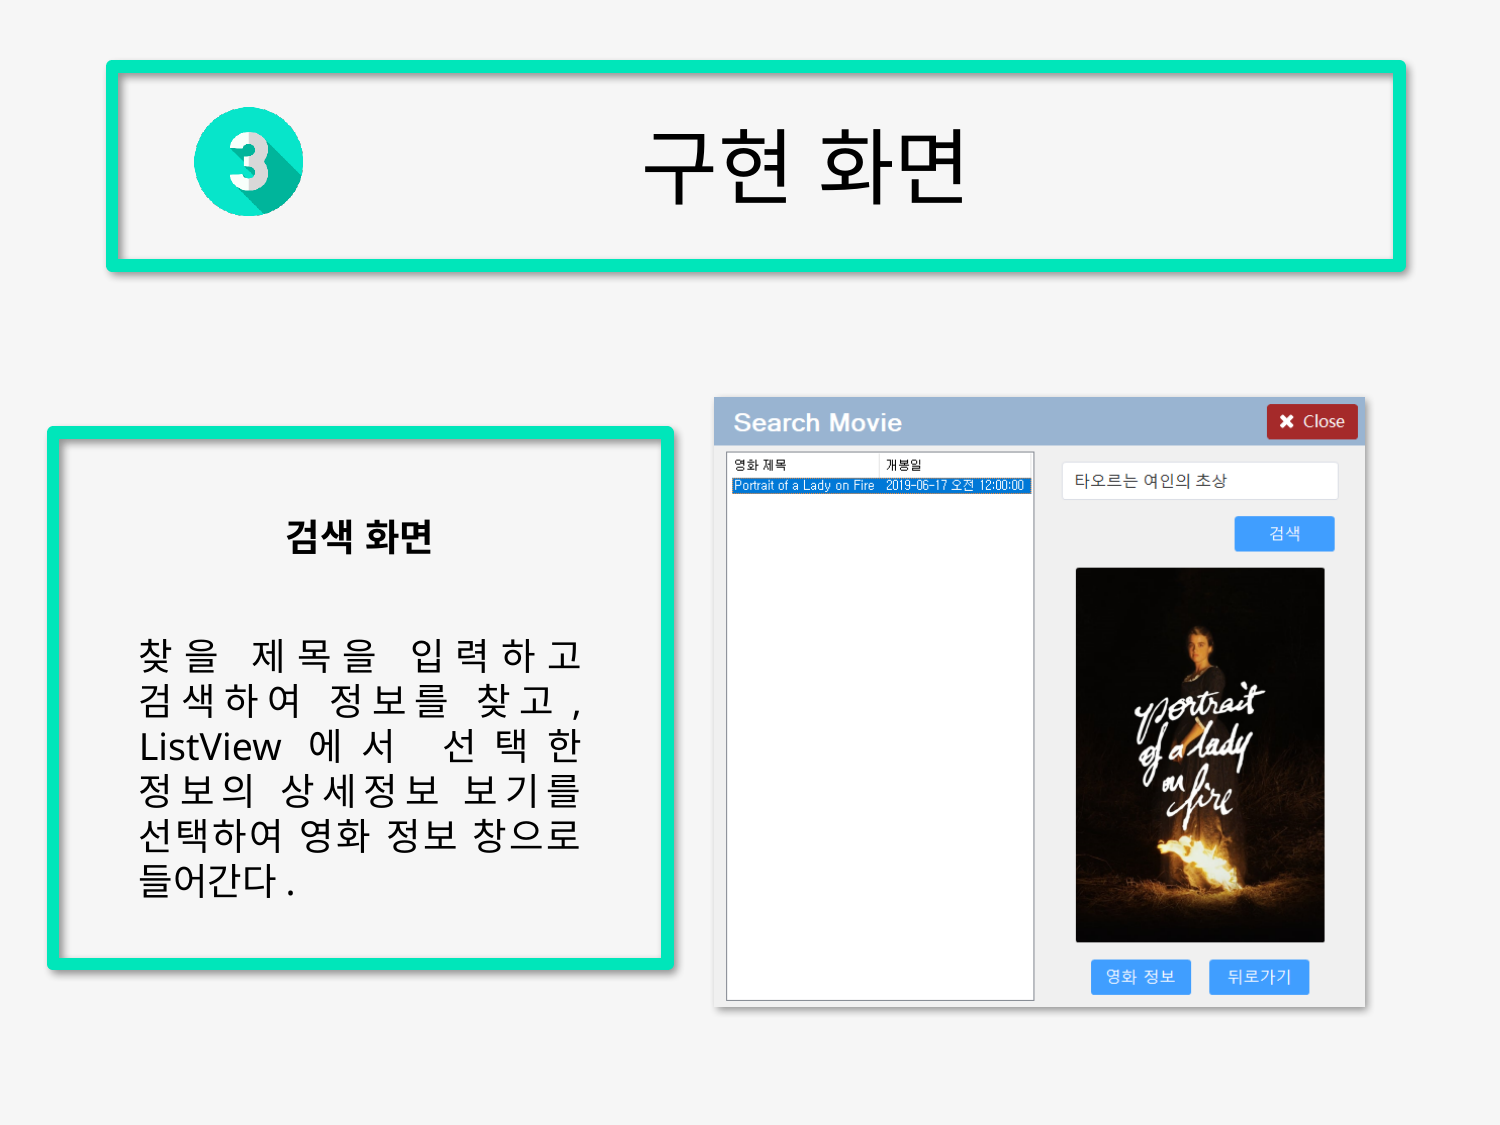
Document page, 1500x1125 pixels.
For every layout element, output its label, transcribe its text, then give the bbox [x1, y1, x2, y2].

text_box 찾을 제목을 입력하고 검색하여 정보를 찾고, ListView에서 선택한 정보의 상세정보 보기를 선택하여 영화 정보 창으로 들어간다. [123, 625, 597, 911]
picture [194, 107, 304, 217]
text_box 구현 화면 [627, 107, 986, 223]
text_box [51, 430, 669, 966]
picture [714, 396, 1365, 1007]
text_box [110, 64, 1402, 267]
text_box 검색 화면 [271, 506, 450, 567]
